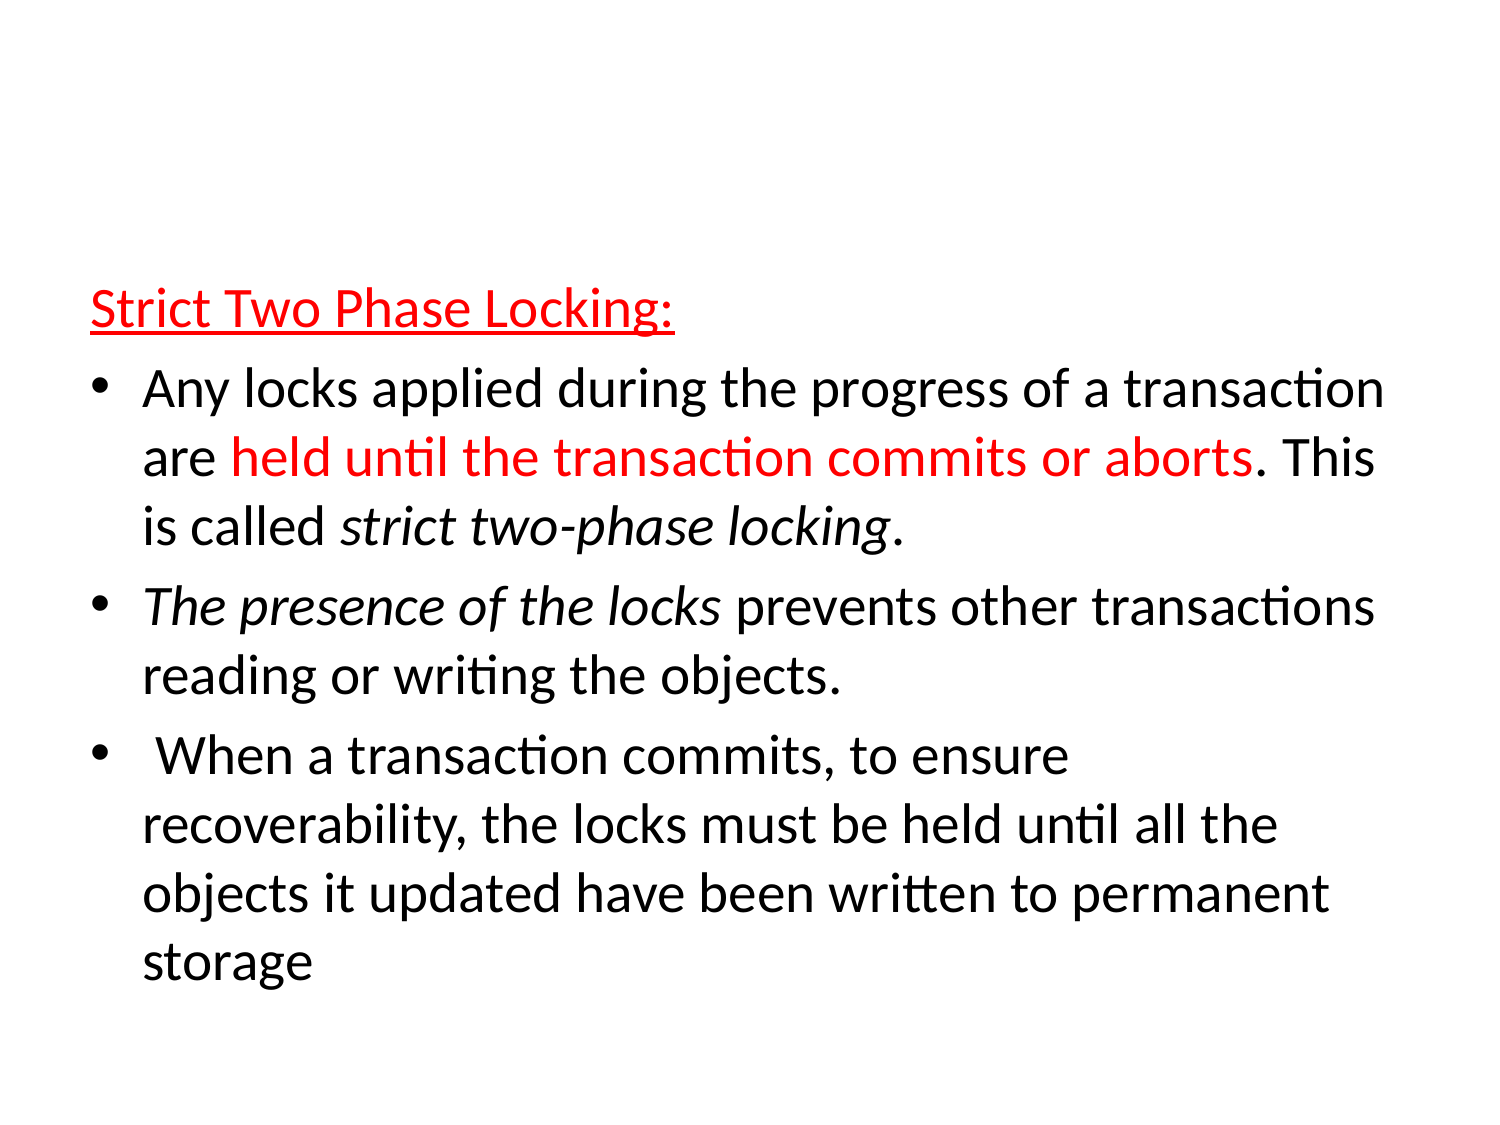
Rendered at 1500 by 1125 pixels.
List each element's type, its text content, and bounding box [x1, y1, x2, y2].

list Strict Two Phase Locking: Any locks applied during the progress of a transaction are held until the transaction commits or aborts. This is called strict two-phase locking. The presence of the locks prevents other transactions reading or writing the objects. When a transaction commits, to ensure recoverability, the locks must be held until all the objects it updated have been written to permanent storage [75, 262, 1425, 1005]
